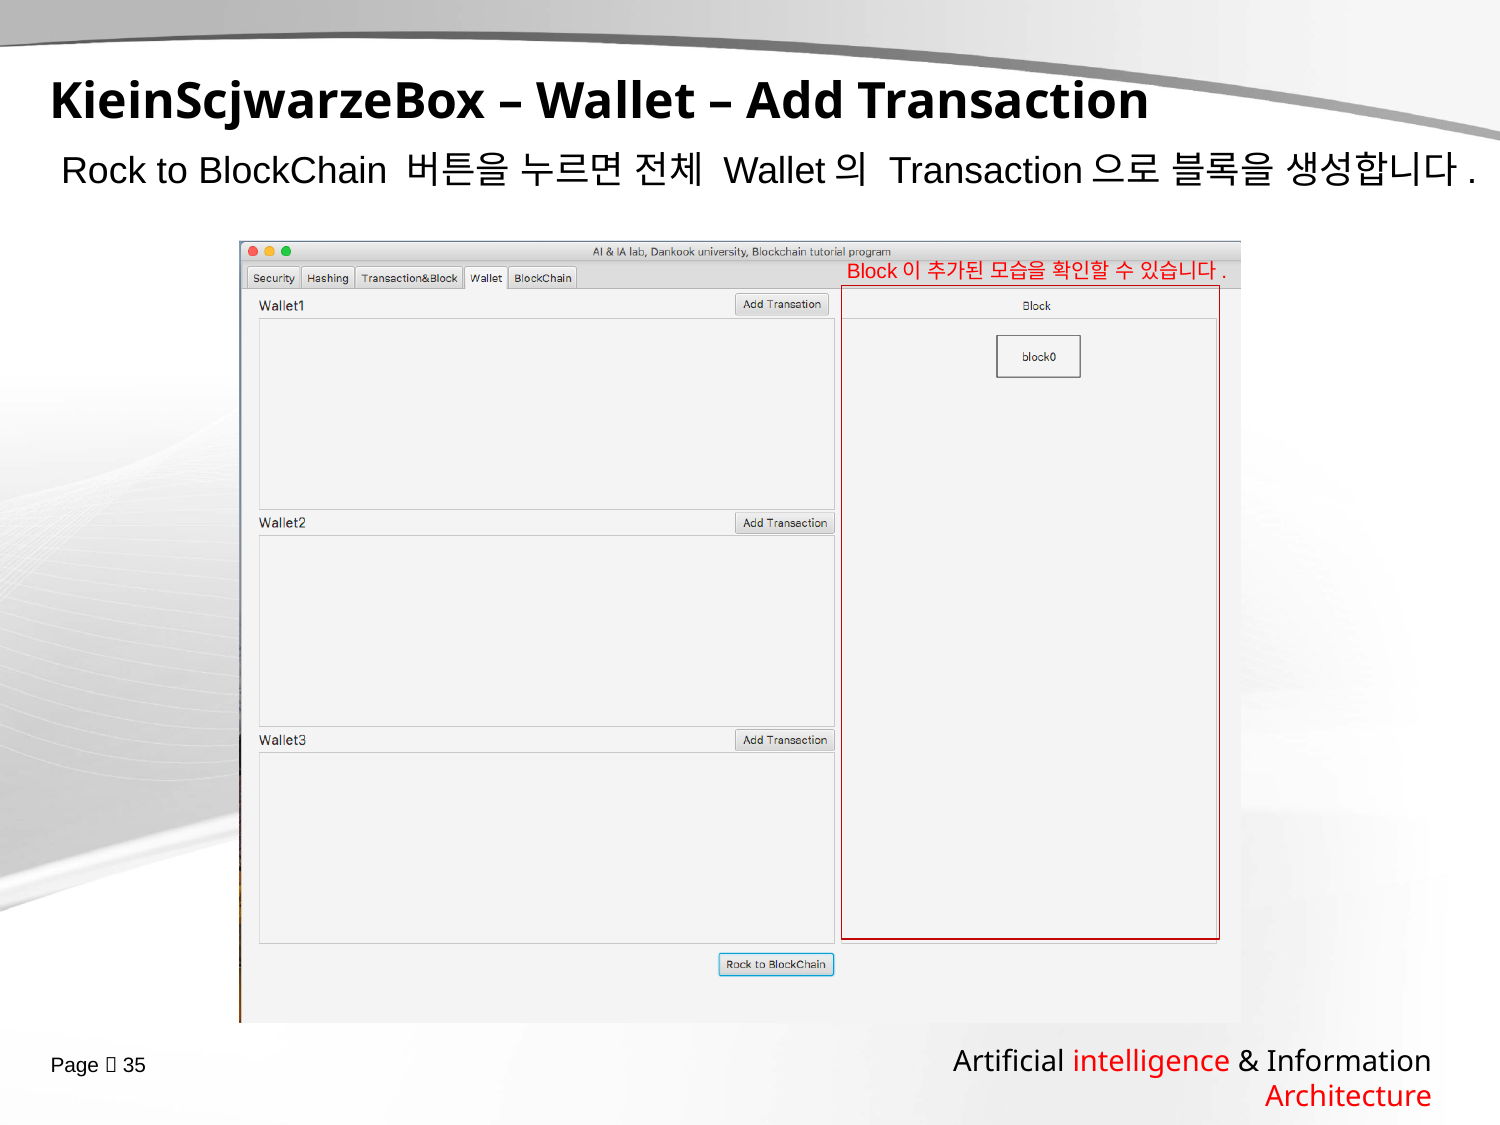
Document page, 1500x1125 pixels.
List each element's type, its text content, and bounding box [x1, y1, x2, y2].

text_box Rock to BlockChain 버튼을 누르면 전체 Wallet의 Transaction으로 블록을 생성합니다. [46, 138, 1493, 199]
title KieinScjwarzeBox – Wallet – Add Transaction [48, 67, 1448, 138]
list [239, 239, 1241, 1023]
picture [0, 0, 1500, 1125]
